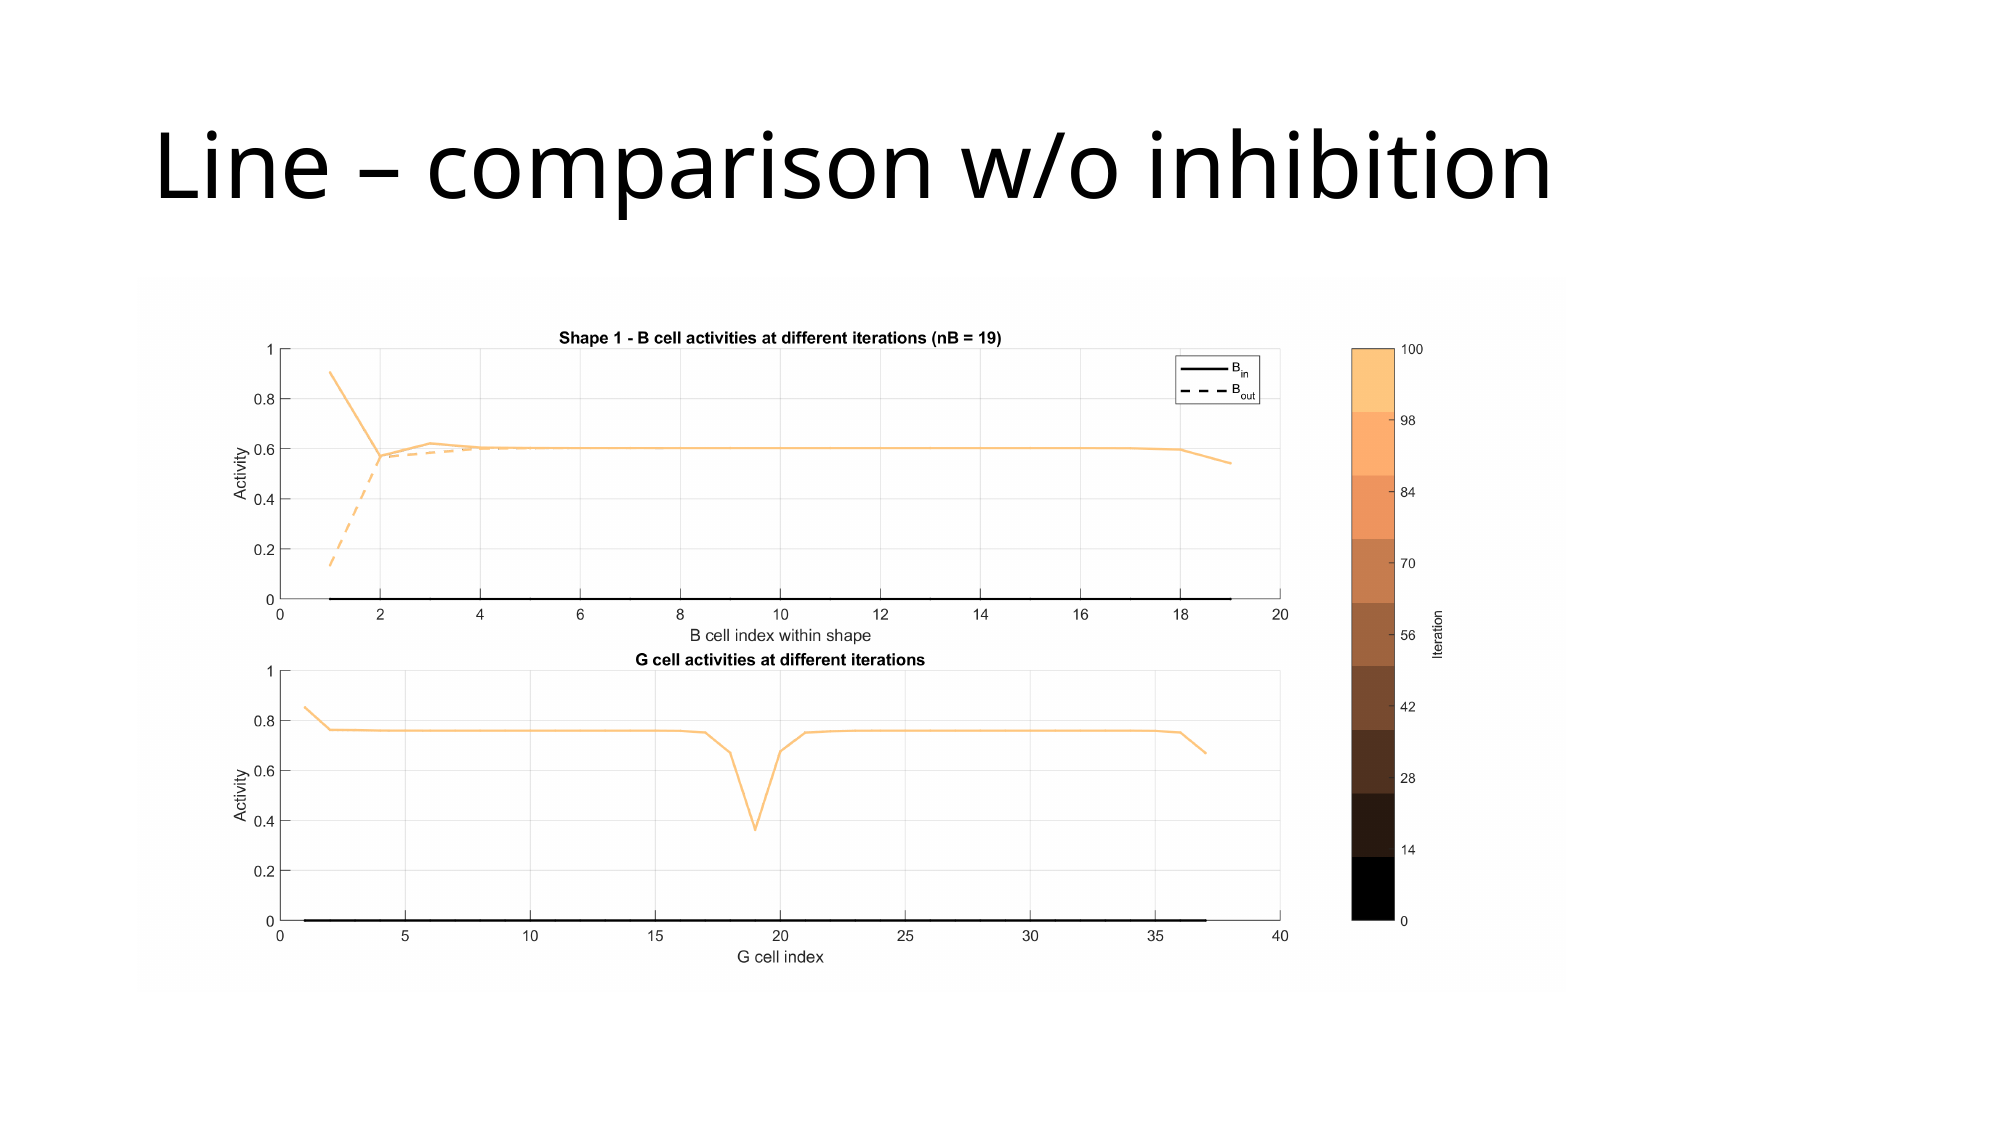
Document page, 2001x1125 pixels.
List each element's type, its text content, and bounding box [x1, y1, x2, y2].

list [136, 276, 1566, 992]
title Line – comparison w/o inhibition [137, 59, 1863, 278]
